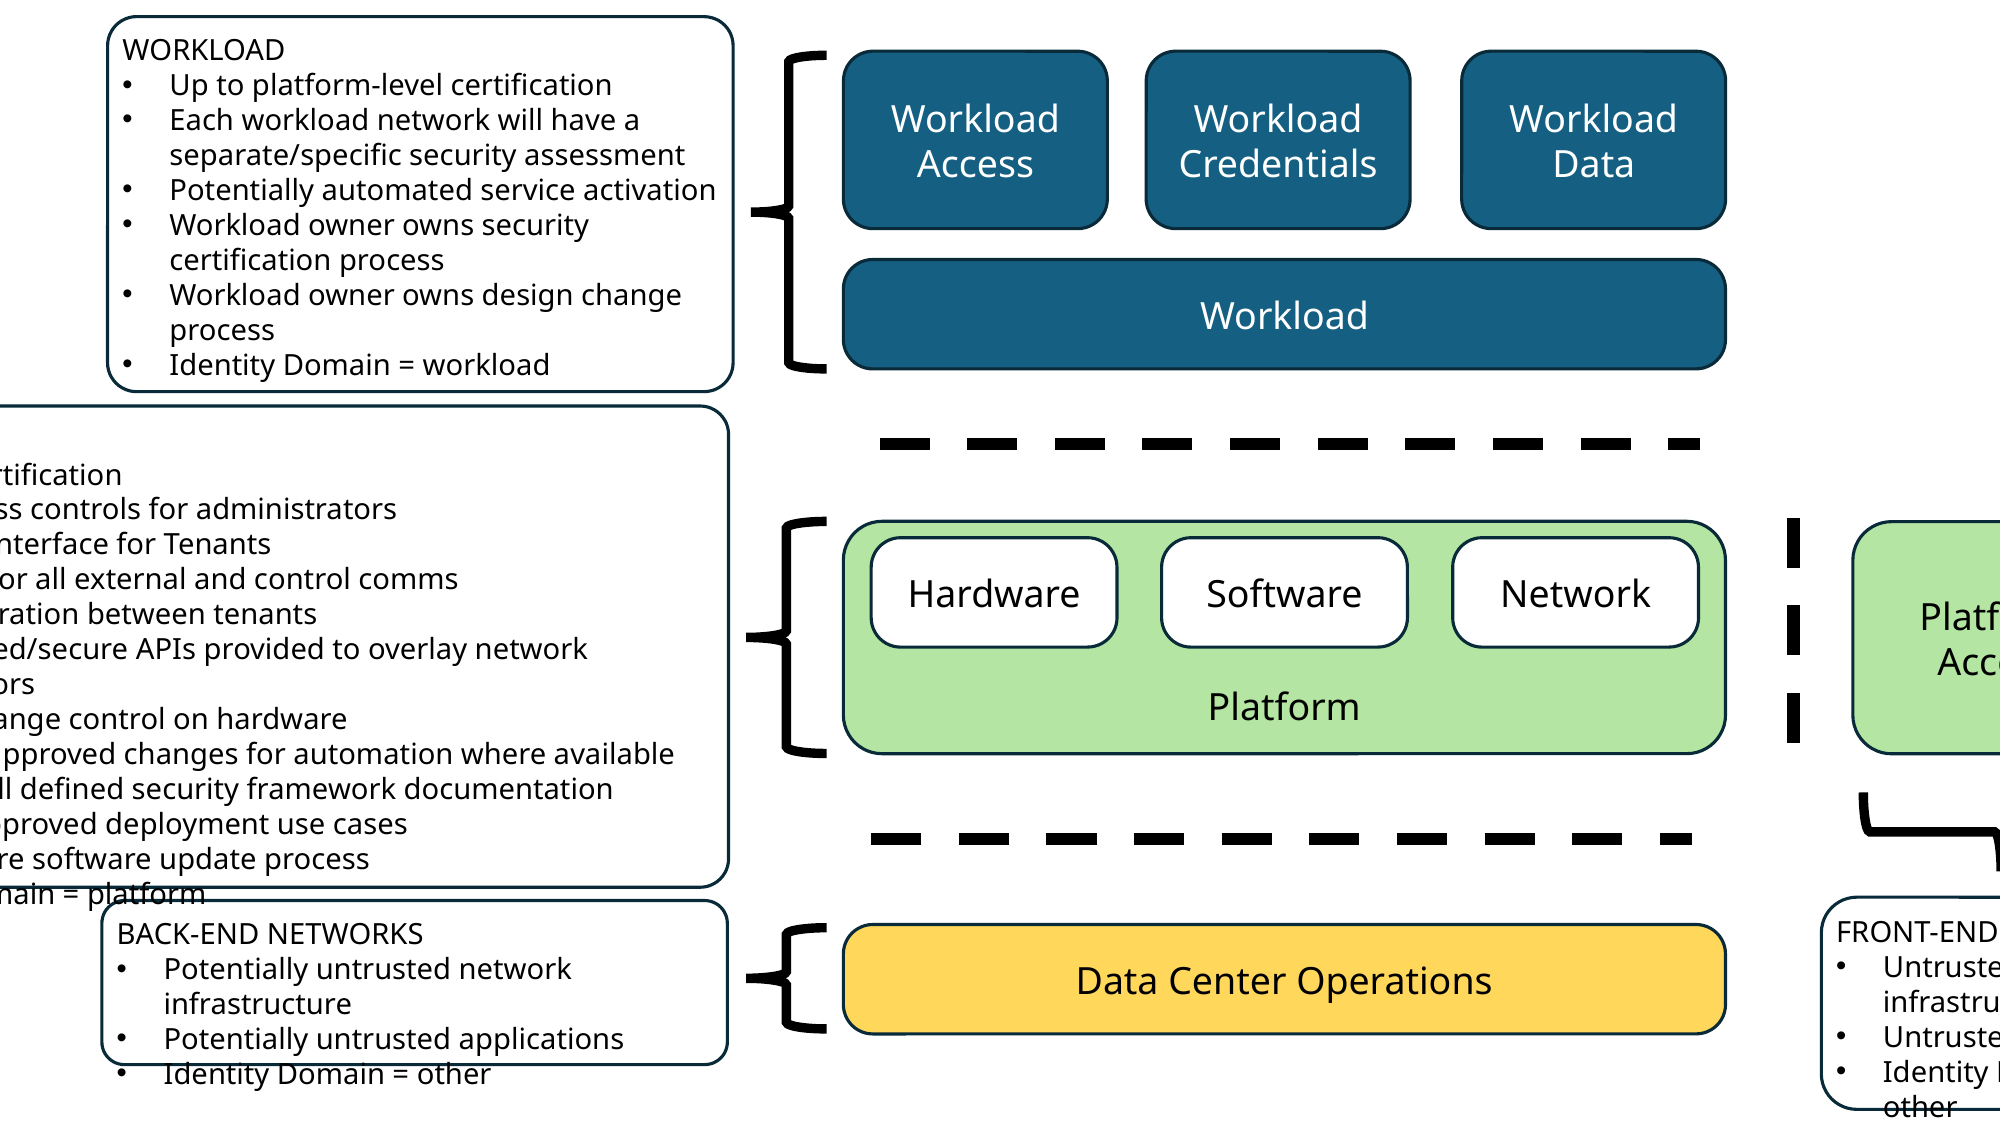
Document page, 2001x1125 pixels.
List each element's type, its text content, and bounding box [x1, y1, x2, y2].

text_box Data Center Operations [841, 922, 1728, 1036]
text_box Hardware [869, 536, 1119, 649]
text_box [0, 405, 749, 1030]
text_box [1820, 896, 2000, 1110]
text_box [749, 519, 827, 756]
text_box Network [1451, 536, 1701, 649]
text_box Workload Credentials [1144, 49, 1412, 231]
text_box [750, 53, 827, 371]
text_box Software [1160, 536, 1410, 649]
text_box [107, 16, 747, 394]
text_box Workload Access [841, 49, 1109, 231]
text_box Workload Data [1460, 49, 1728, 231]
text_box [1861, 792, 2000, 872]
text_box [749, 926, 827, 1031]
text_box Platform Access [1851, 520, 2000, 756]
text_box Workload [841, 257, 1728, 371]
text_box Platform [841, 519, 1728, 756]
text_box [101, 1030, 741, 1066]
